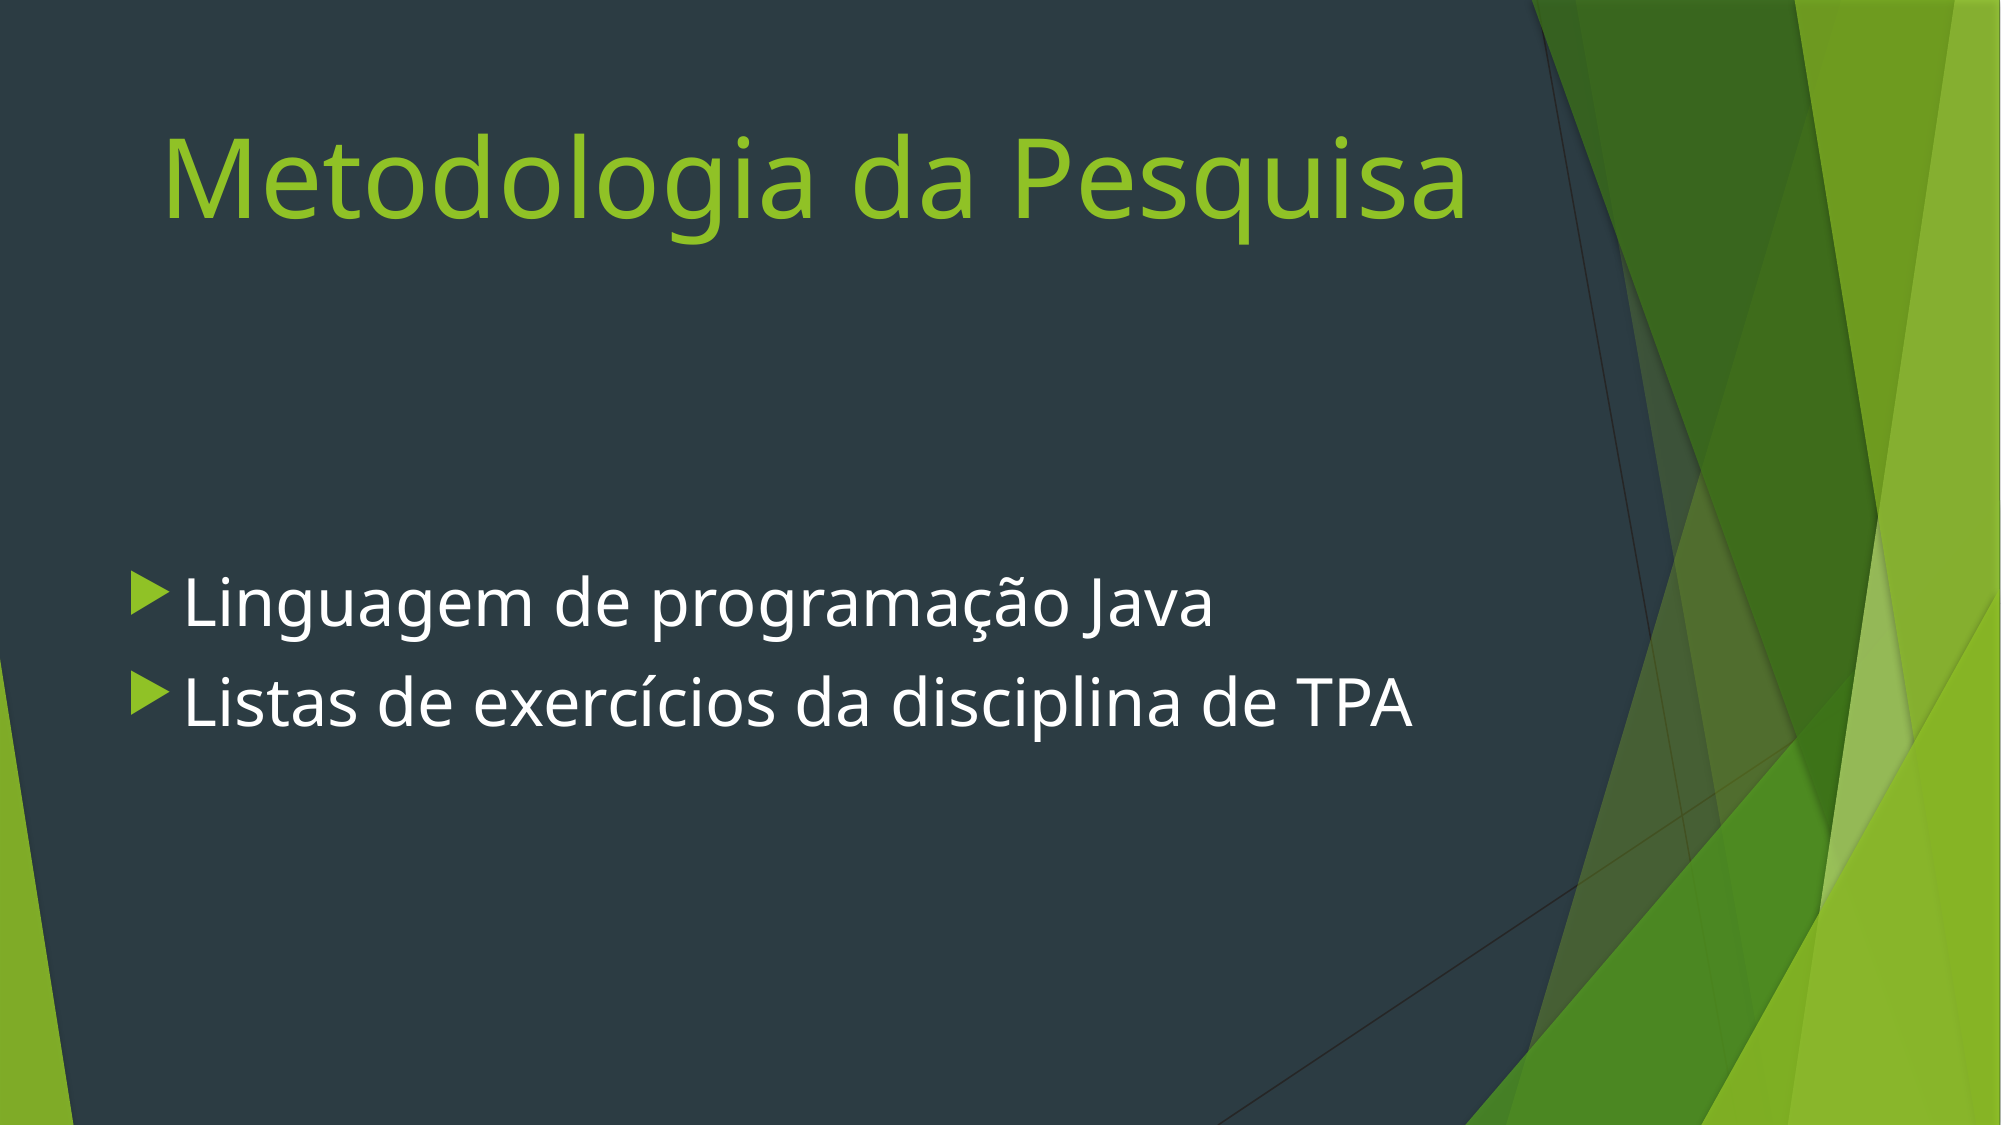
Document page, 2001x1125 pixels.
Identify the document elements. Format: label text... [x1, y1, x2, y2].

title Metodologia da Pesquisa [111, 99, 1522, 317]
list Linguagem de programação Java Listas de exercícios da disciplina de TPA [111, 354, 1522, 992]
